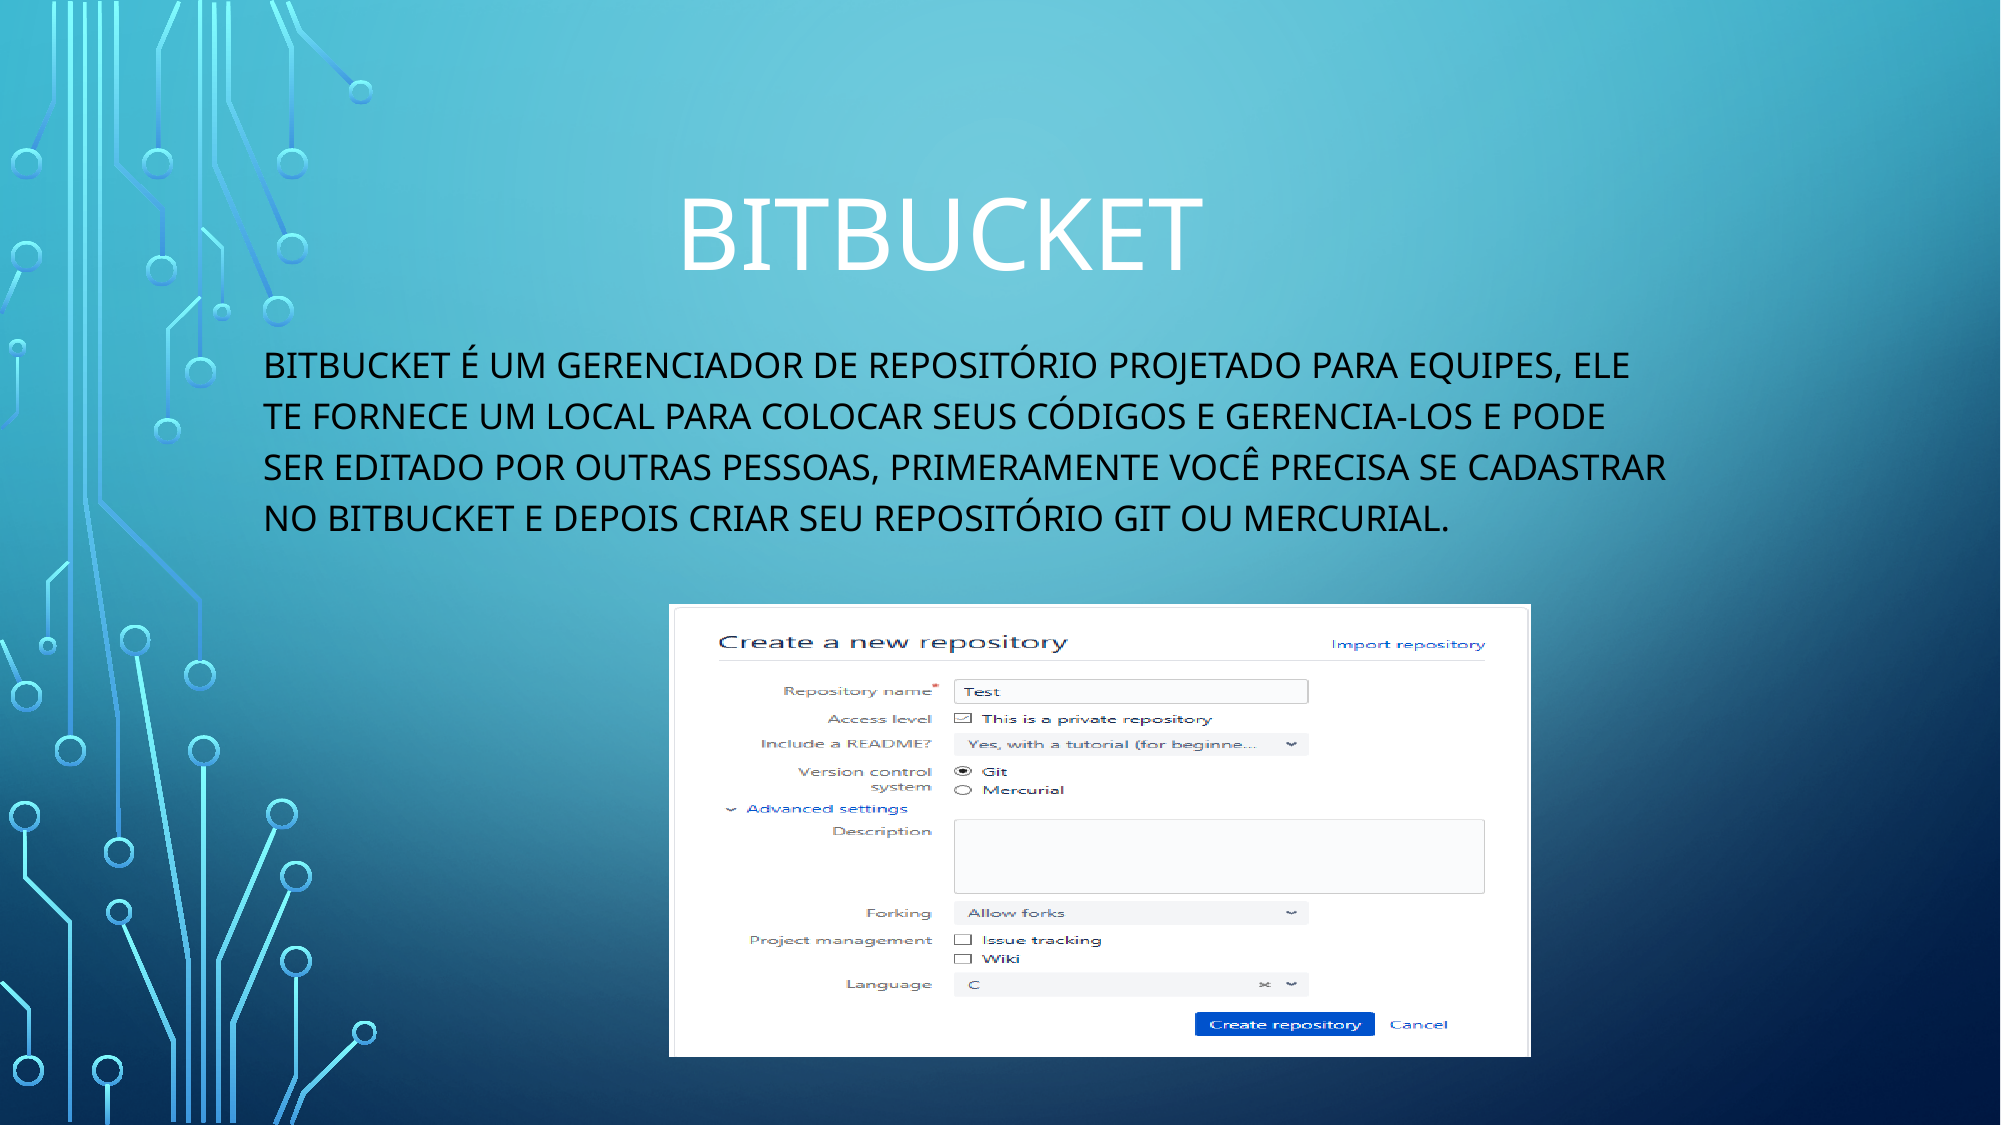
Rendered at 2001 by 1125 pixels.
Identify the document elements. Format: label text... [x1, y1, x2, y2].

picture [669, 604, 1531, 1057]
title Bitbucket [660, 171, 1502, 300]
subtitle Bitbucket é um gerenciador de repositório projetado para equipes, ele te fornece um local para colocar seus Códigos e gerencia-los e pode ser editado por outras pessoas, Primeramente você precisa se cadastrar no bitbucket e depois criar seu repositório GIT OU MERCURIAL. [248, 326, 1691, 599]
